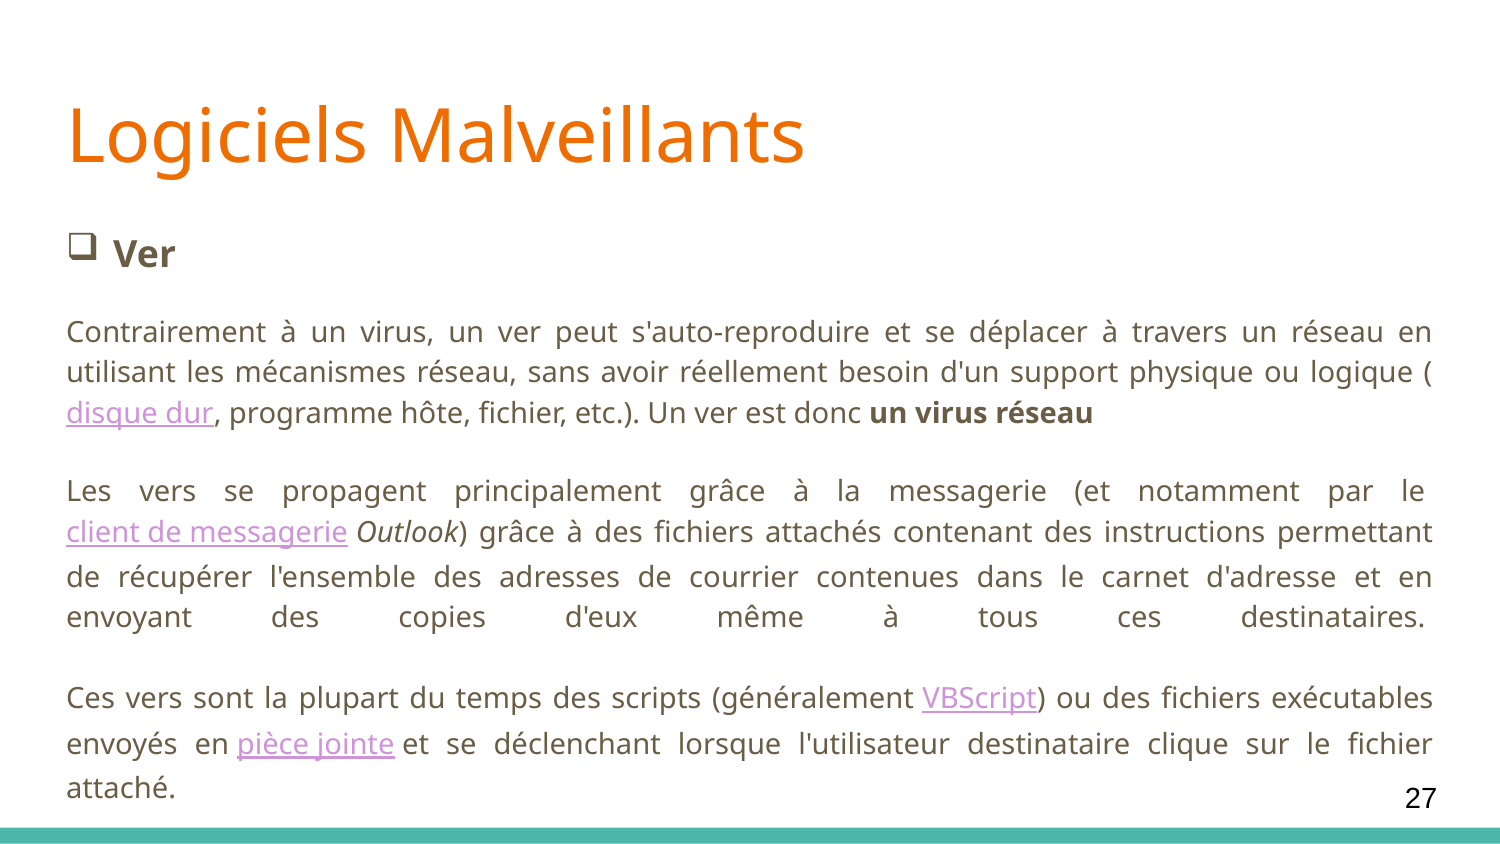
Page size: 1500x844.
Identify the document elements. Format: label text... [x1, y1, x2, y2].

slide_number 27 [1389, 764, 1480, 830]
list Ver Contrairement à un virus, un ver peut s'auto-reproduire et se déplacer à travers un réseau en utilisant les mécanismes réseau, sans avoir réellement besoin d'un support physique ou logique (disque dur, programme hôte, fichier, etc.). Un ver est donc un virus réseau Les vers se propagent principalement grâce à la messagerie (et notamment par le client de messagerie Outlook) grâce à des fichiers attachés contenant des instructions permettant de récupérer l'ensemble des adresses de courrier contenues dans le carnet d'adresse et en envoyant des copies d'eux même à tous ces destinataires. Ces vers sont la plupart du temps des scripts (généralement VBScript) ou des fichiers exécutables envoyés en pièce jointe et se déclenchant lorsque l'utilisateur destinataire clique sur le fichier attaché. [51, 207, 1449, 750]
title Logiciels Malveillants [51, 72, 1449, 189]
